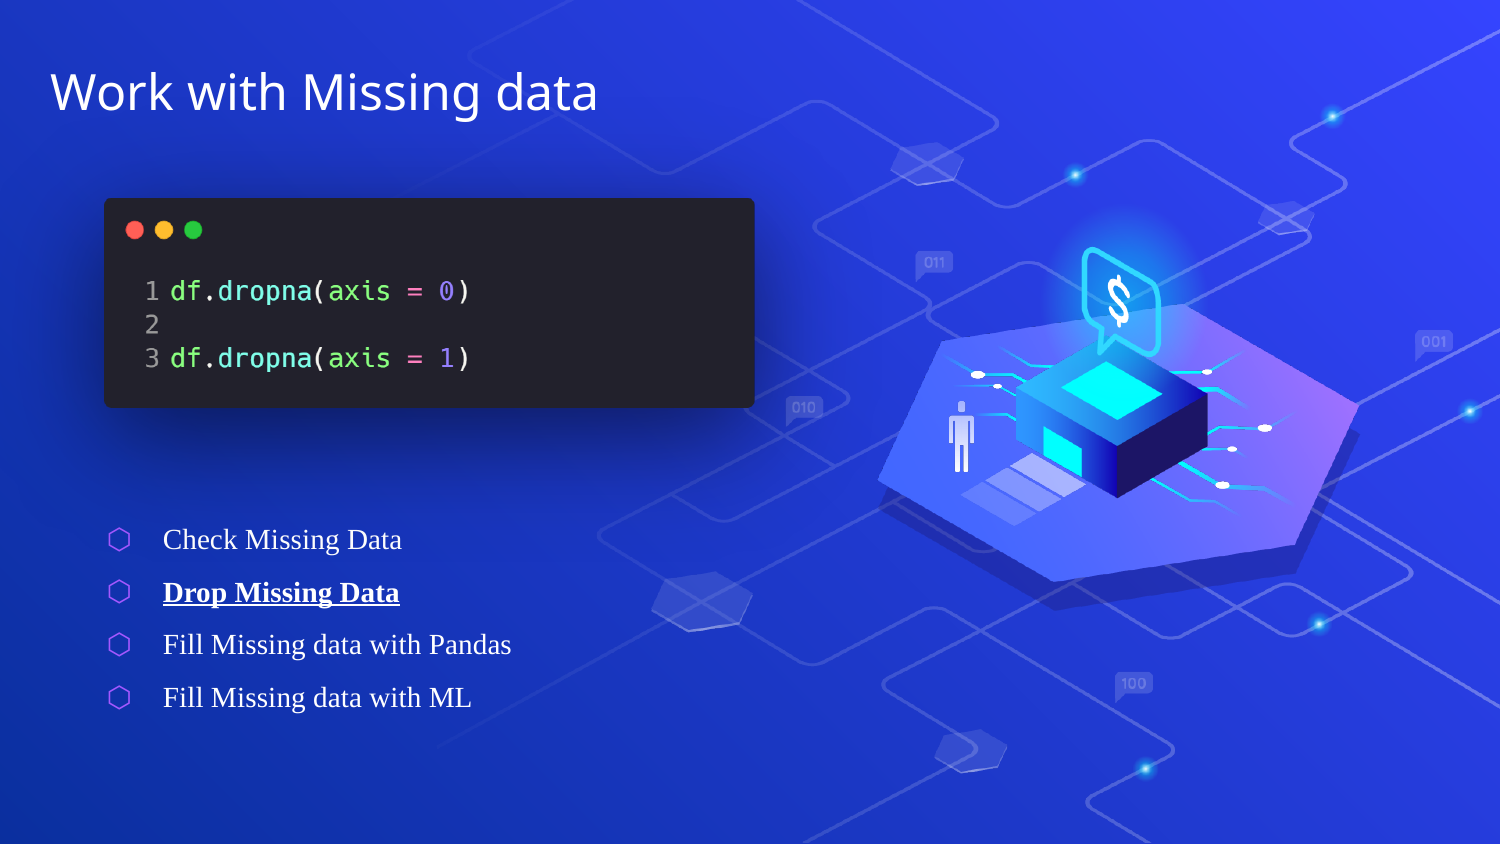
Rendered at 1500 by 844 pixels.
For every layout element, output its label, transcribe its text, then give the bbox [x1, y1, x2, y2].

text_box Check Missing Data Drop Missing Data Fill Missing data with Pandas Fill Missing data with ML [91, 507, 1363, 774]
picture [0, 0, 1500, 844]
